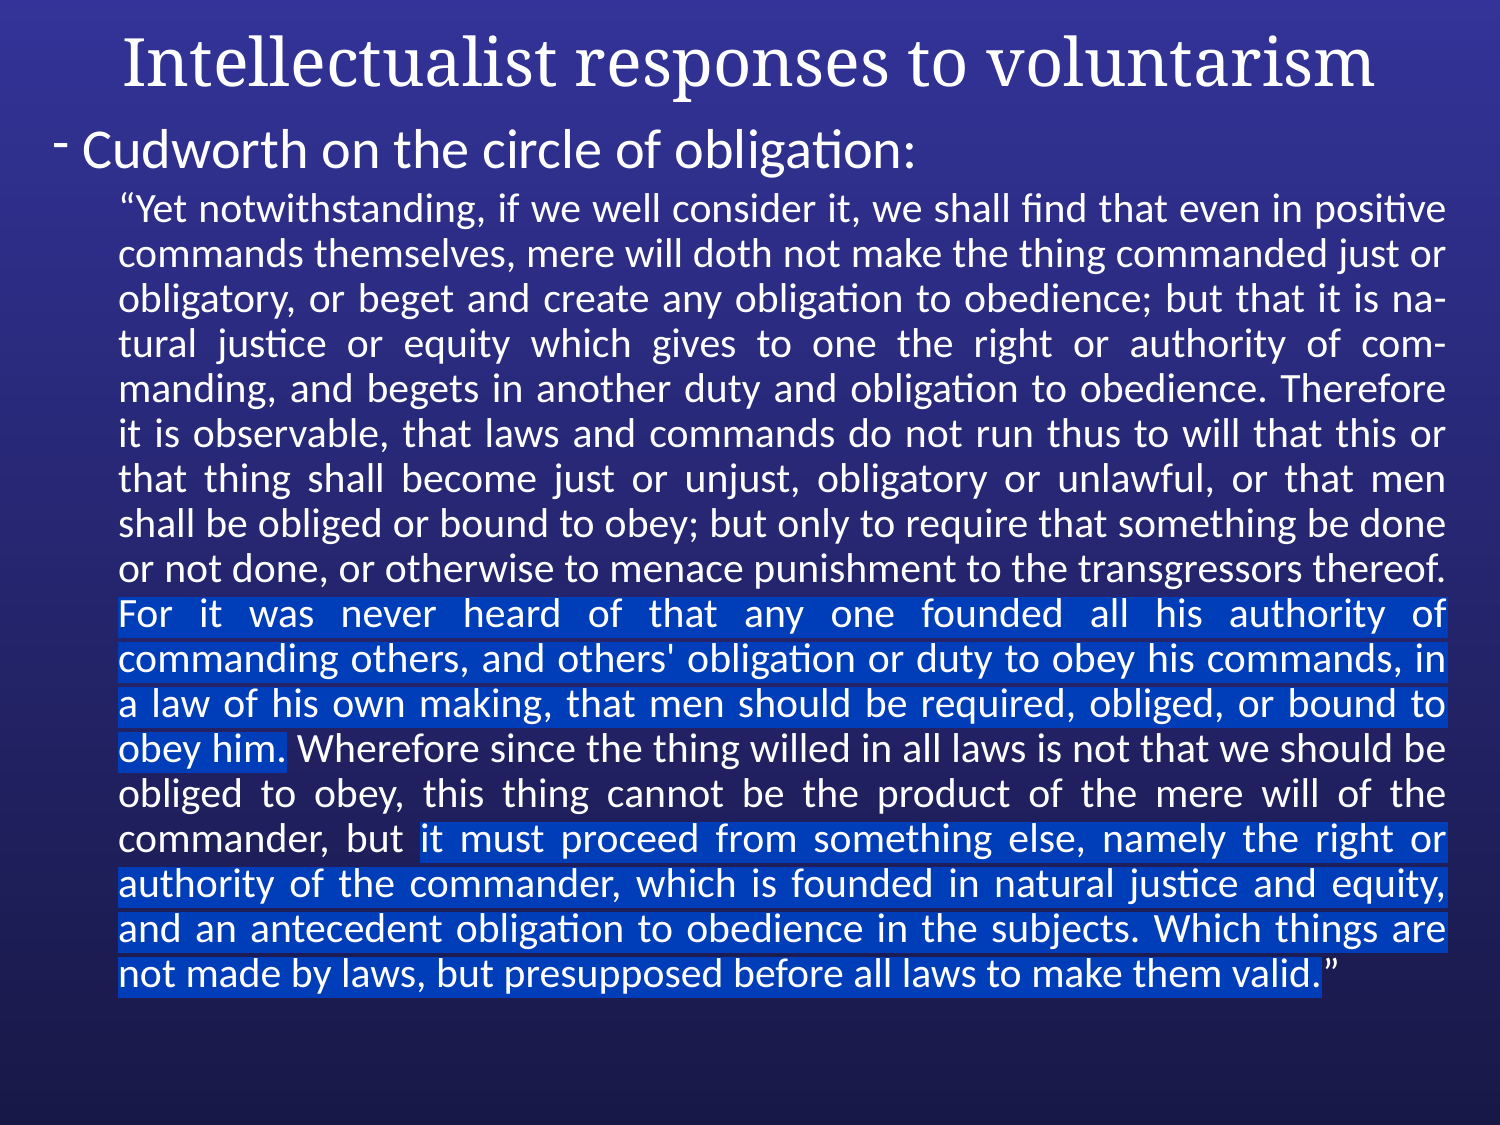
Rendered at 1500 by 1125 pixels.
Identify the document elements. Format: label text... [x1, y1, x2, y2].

title Intellectualist responses to voluntarism [75, 0, 1425, 112]
list Cudworth on the circle of obligation: “Yet notwithstanding, if we well consider it, we shall find that even in positive commands themselves, mere will doth not make the thing commanded just or obligatory, or beget and create any obligation to obedience; but that it is na-tural justice or equity which gives to one the right or authority of com-manding, and begets in another duty and obligation to obedience. Therefore it is observable, that laws and commands do not run thus to will that this or that thing shall become just or unjust, obligatory or unlawful, or that men shall be obliged or bound to obey; but only to require that something be done or not done, or otherwise to menace punishment to the transgressors thereof. For it was never heard of that any one founded all his authority of commanding others, and others' obligation or duty to obey his commands, in a law of his own making, that men should be required, obliged, or bound to obey him. Wherefore since the thing willed in all laws is not that we should be obliged to obey, this thing cannot be the product of the mere will of the commander, but it must proceed from something else, namely the right or authority of the commander, which is founded in natural justice and equity, and an antecedent obligation to obedience in the subjects. Which things are not made by laws, but presupposed before all laws to make them valid.” [37, 112, 1463, 875]
